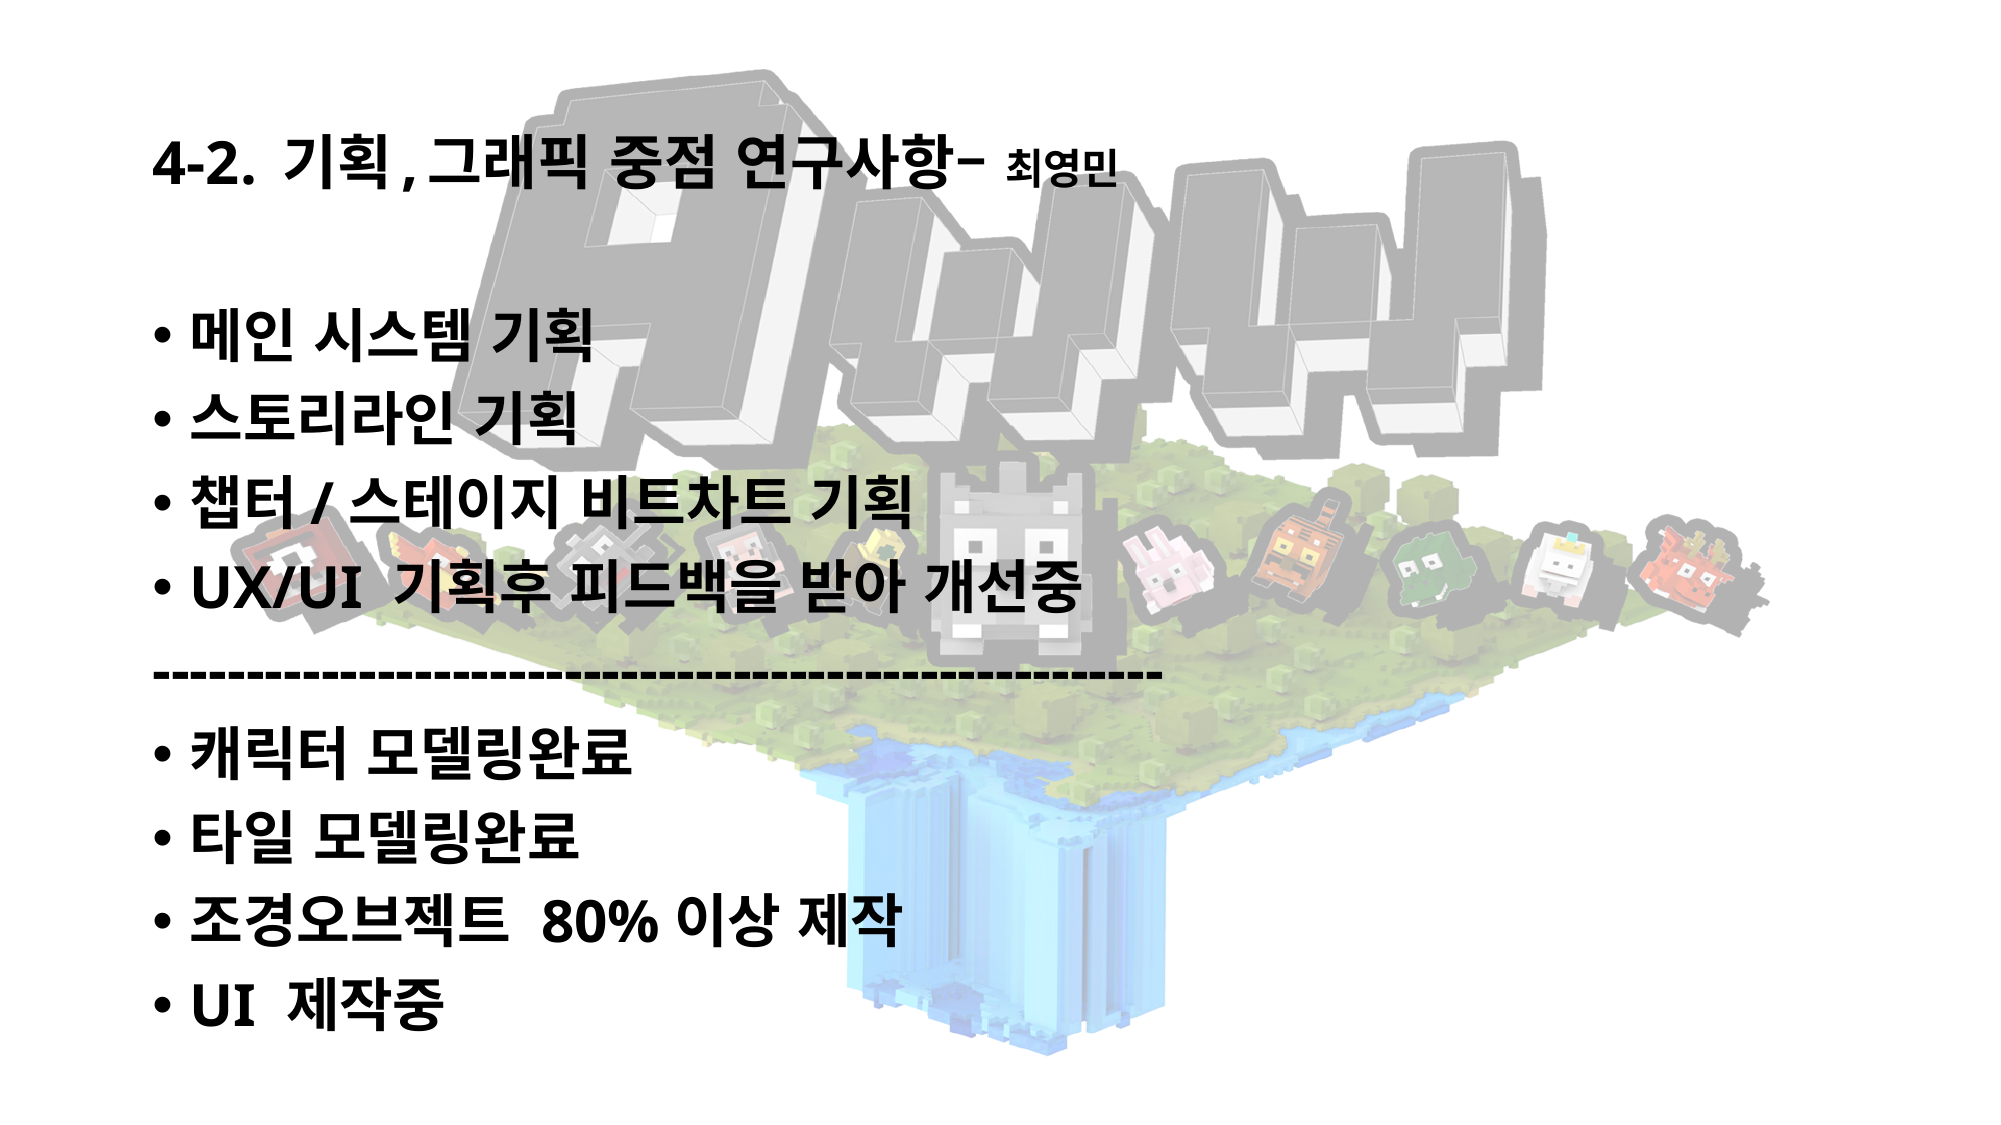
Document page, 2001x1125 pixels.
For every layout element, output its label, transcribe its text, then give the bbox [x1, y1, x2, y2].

title 4-2. 기획,그래픽 중점 연구사항– 최영민 [137, 59, 1863, 278]
list 메인 시스템 기획 스토리라인 기획 챕터/스테이지 비트차트 기획 UX/UI 기획후 피드백을 받아 개선중 ------------------------------------------------------ 캐릭터 모델링완료 타일 모델링완료 조경오브젝트 80%이상 제작 UI 제작중 [137, 299, 1839, 1098]
